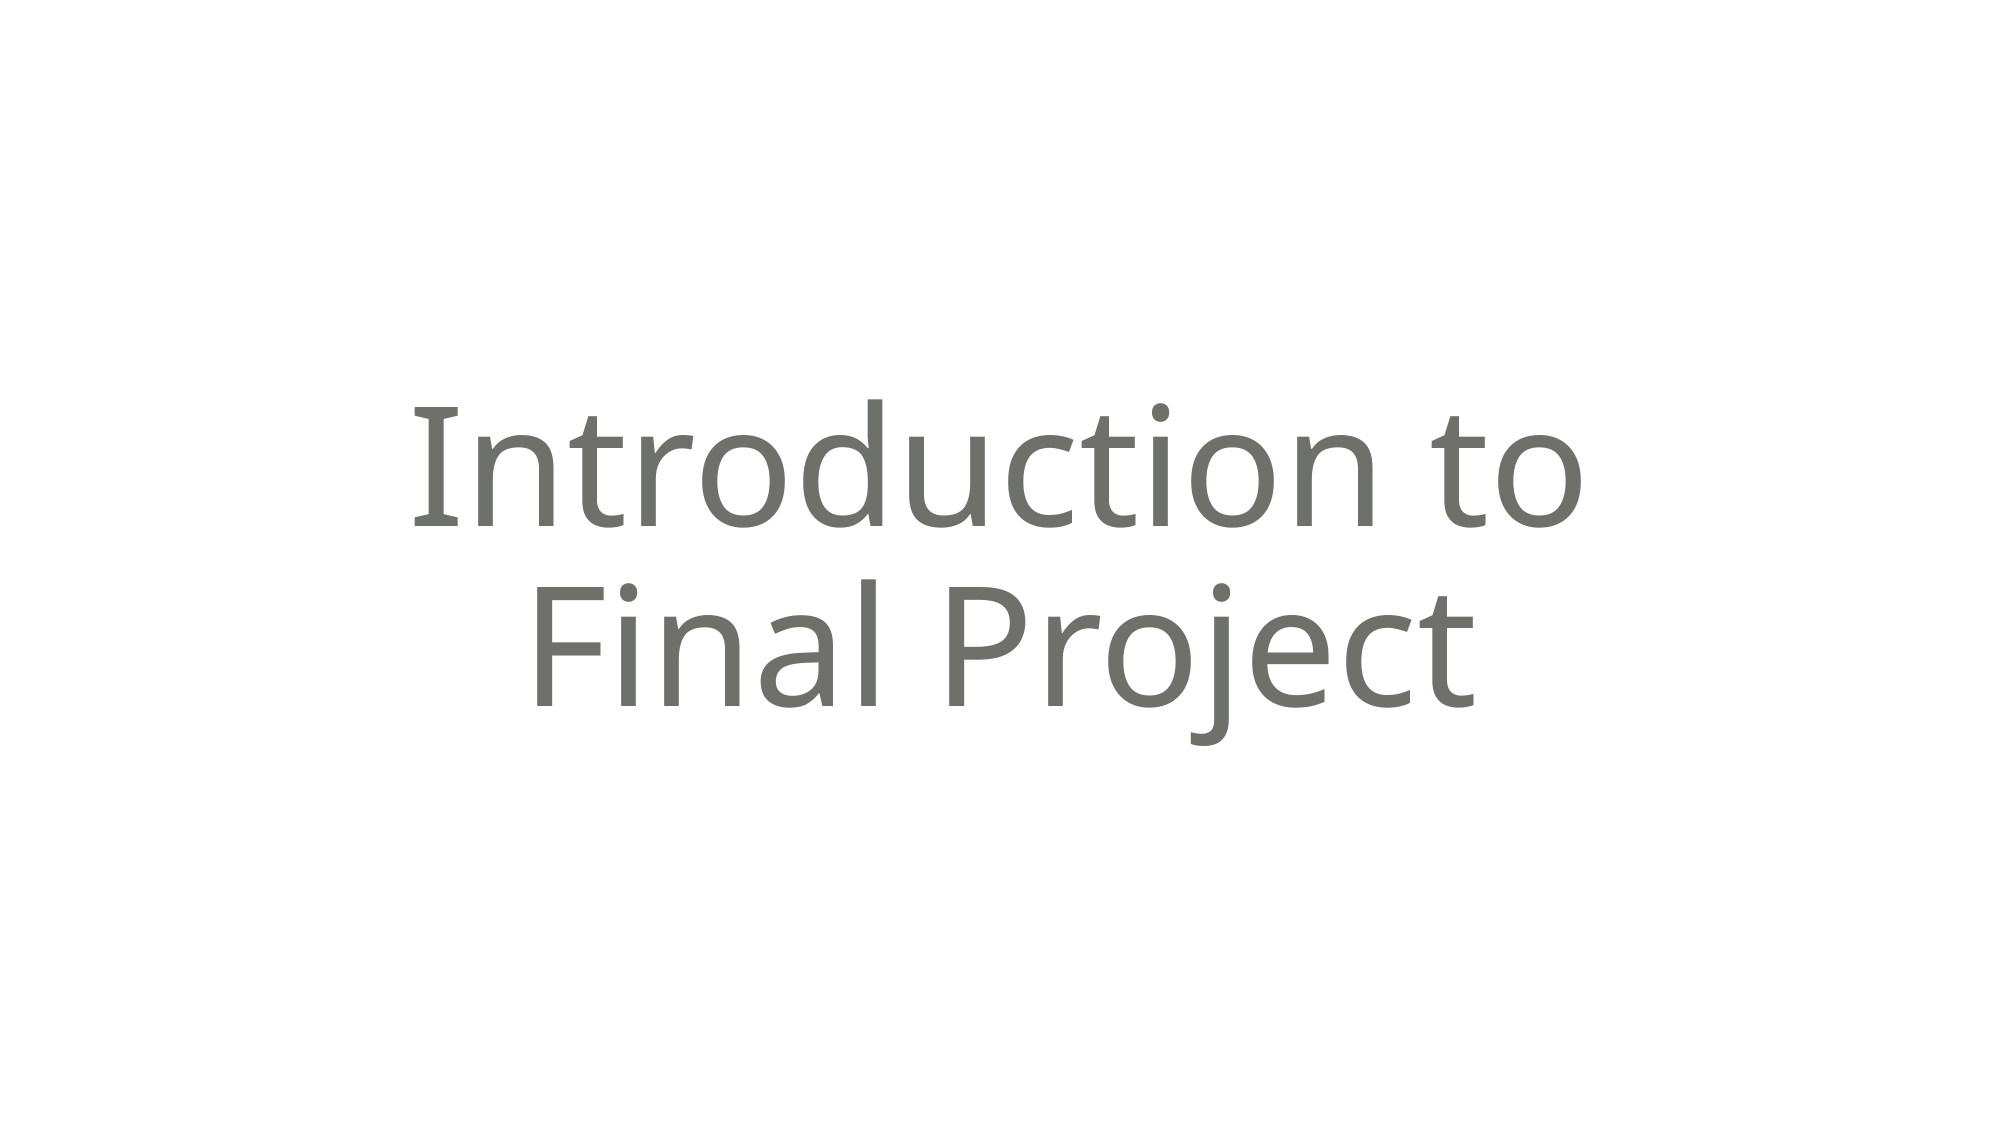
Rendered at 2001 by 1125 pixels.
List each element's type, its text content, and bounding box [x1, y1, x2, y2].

title Introduction to Final Project [249, 206, 1750, 919]
